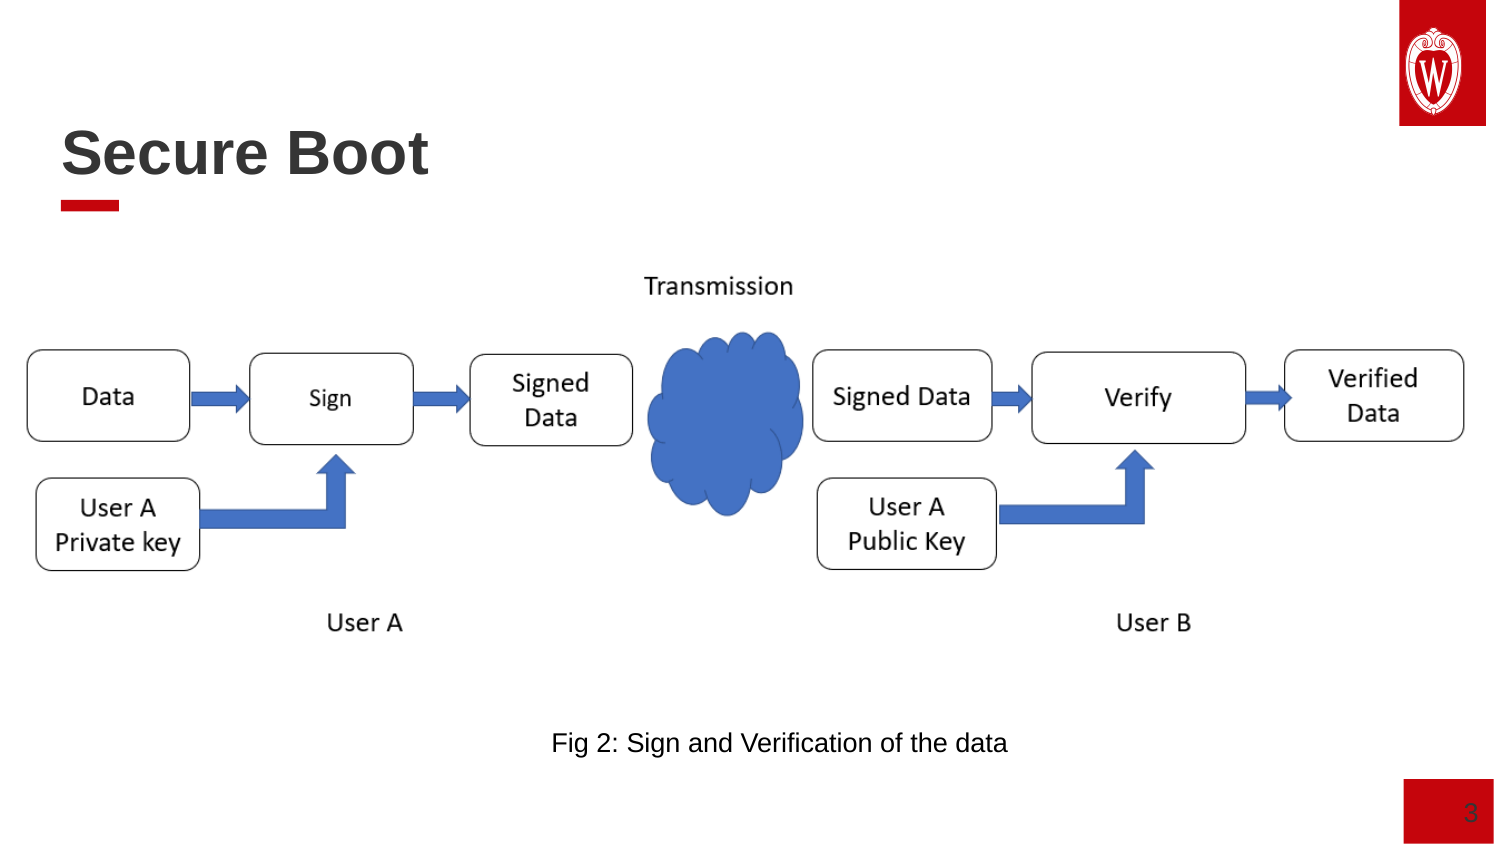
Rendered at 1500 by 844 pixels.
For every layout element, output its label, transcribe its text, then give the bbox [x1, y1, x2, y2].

picture [1405, 27, 1462, 116]
list Secure Boot [60, 56, 1374, 188]
picture [0, 258, 1500, 697]
text_box Fig 2: Sign and Verification of the data [536, 710, 1029, 773]
slide_number ‹#› [1403, 779, 1494, 844]
